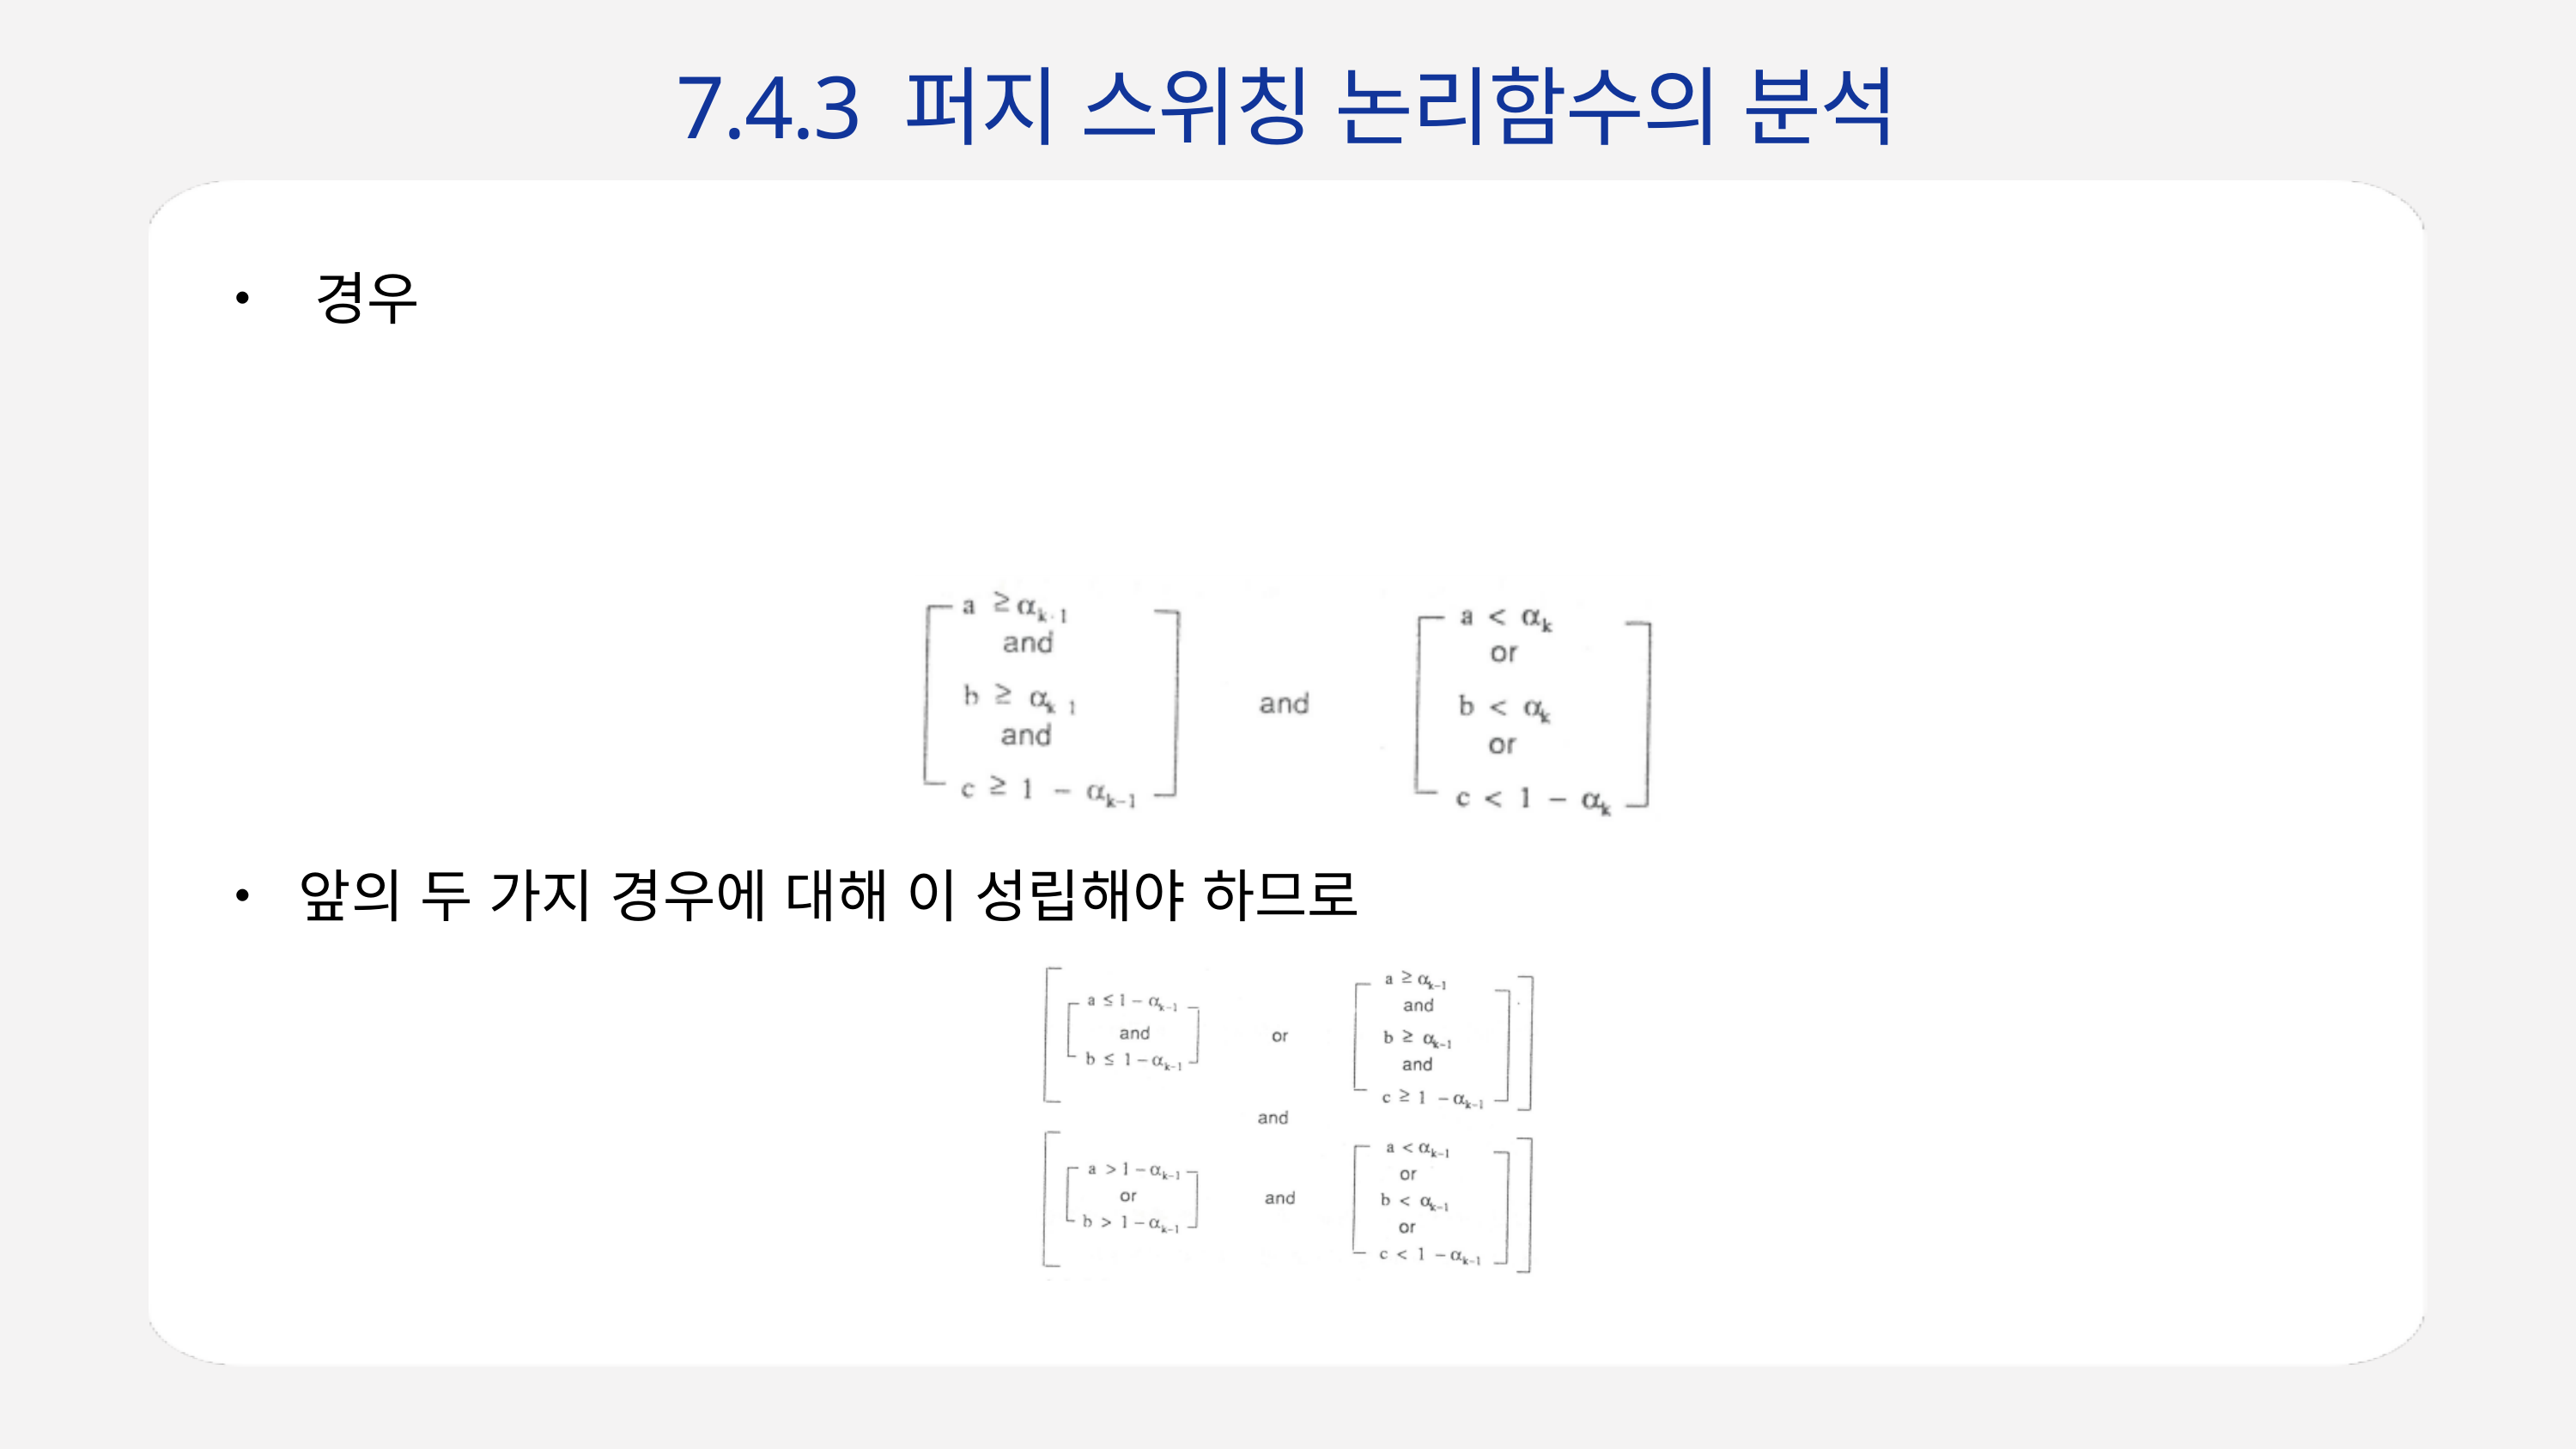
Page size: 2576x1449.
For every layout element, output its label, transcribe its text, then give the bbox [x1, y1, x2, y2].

text_box 7.4.3 퍼지 스위칭 논리함수의 분석 [309, 46, 2267, 163]
picture [914, 574, 1661, 828]
picture [1036, 961, 1540, 1281]
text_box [149, 180, 2427, 1367]
